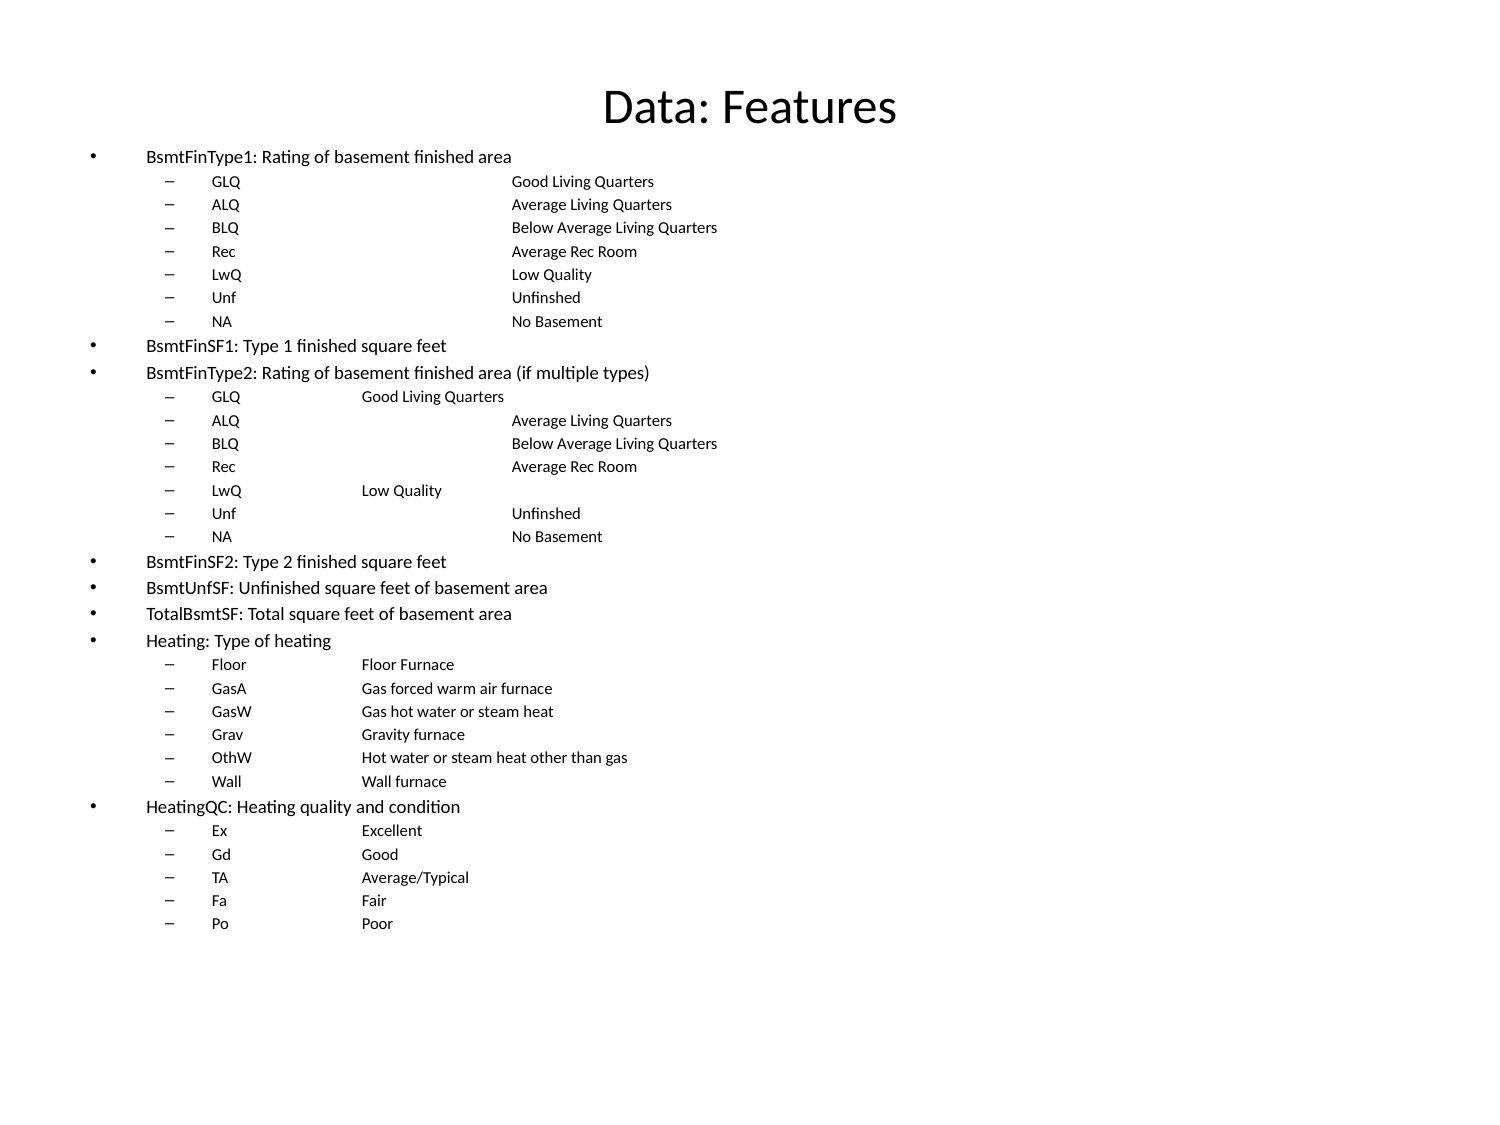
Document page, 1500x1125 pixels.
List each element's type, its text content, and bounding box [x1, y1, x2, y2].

title Data: Features [75, 45, 1425, 137]
list BsmtFinType1: Rating of basement finished area GLQ Good Living Quarters ALQ Average Living Quarters BLQ Below Average Living Quarters Rec Average Rec Room LwQ Low Quality Unf Unfinshed NA No Basement BsmtFinSF1: Type 1 finished square feet BsmtFinType2: Rating of basement finished area (if multiple types) GLQ Good Living Quarters ALQ Average Living Quarters BLQ Below Average Living Quarters Rec Average Rec Room LwQ Low Quality Unf Unfinshed NA No Basement BsmtFinSF2: Type 2 finished square feet BsmtUnfSF: Unfinished square feet of basement area TotalBsmtSF: Total square feet of basement area Heating: Type of heating Floor Floor Furnace GasA Gas forced warm air furnace GasW Gas hot water or steam heat Grav Gravity furnace OthW Hot water or steam heat other than gas Wall Wall furnace HeatingQC: Heating quality and condition Ex Excellent Gd Good TA Average/Typical Fa Fair Po Poor [75, 137, 1425, 1063]
